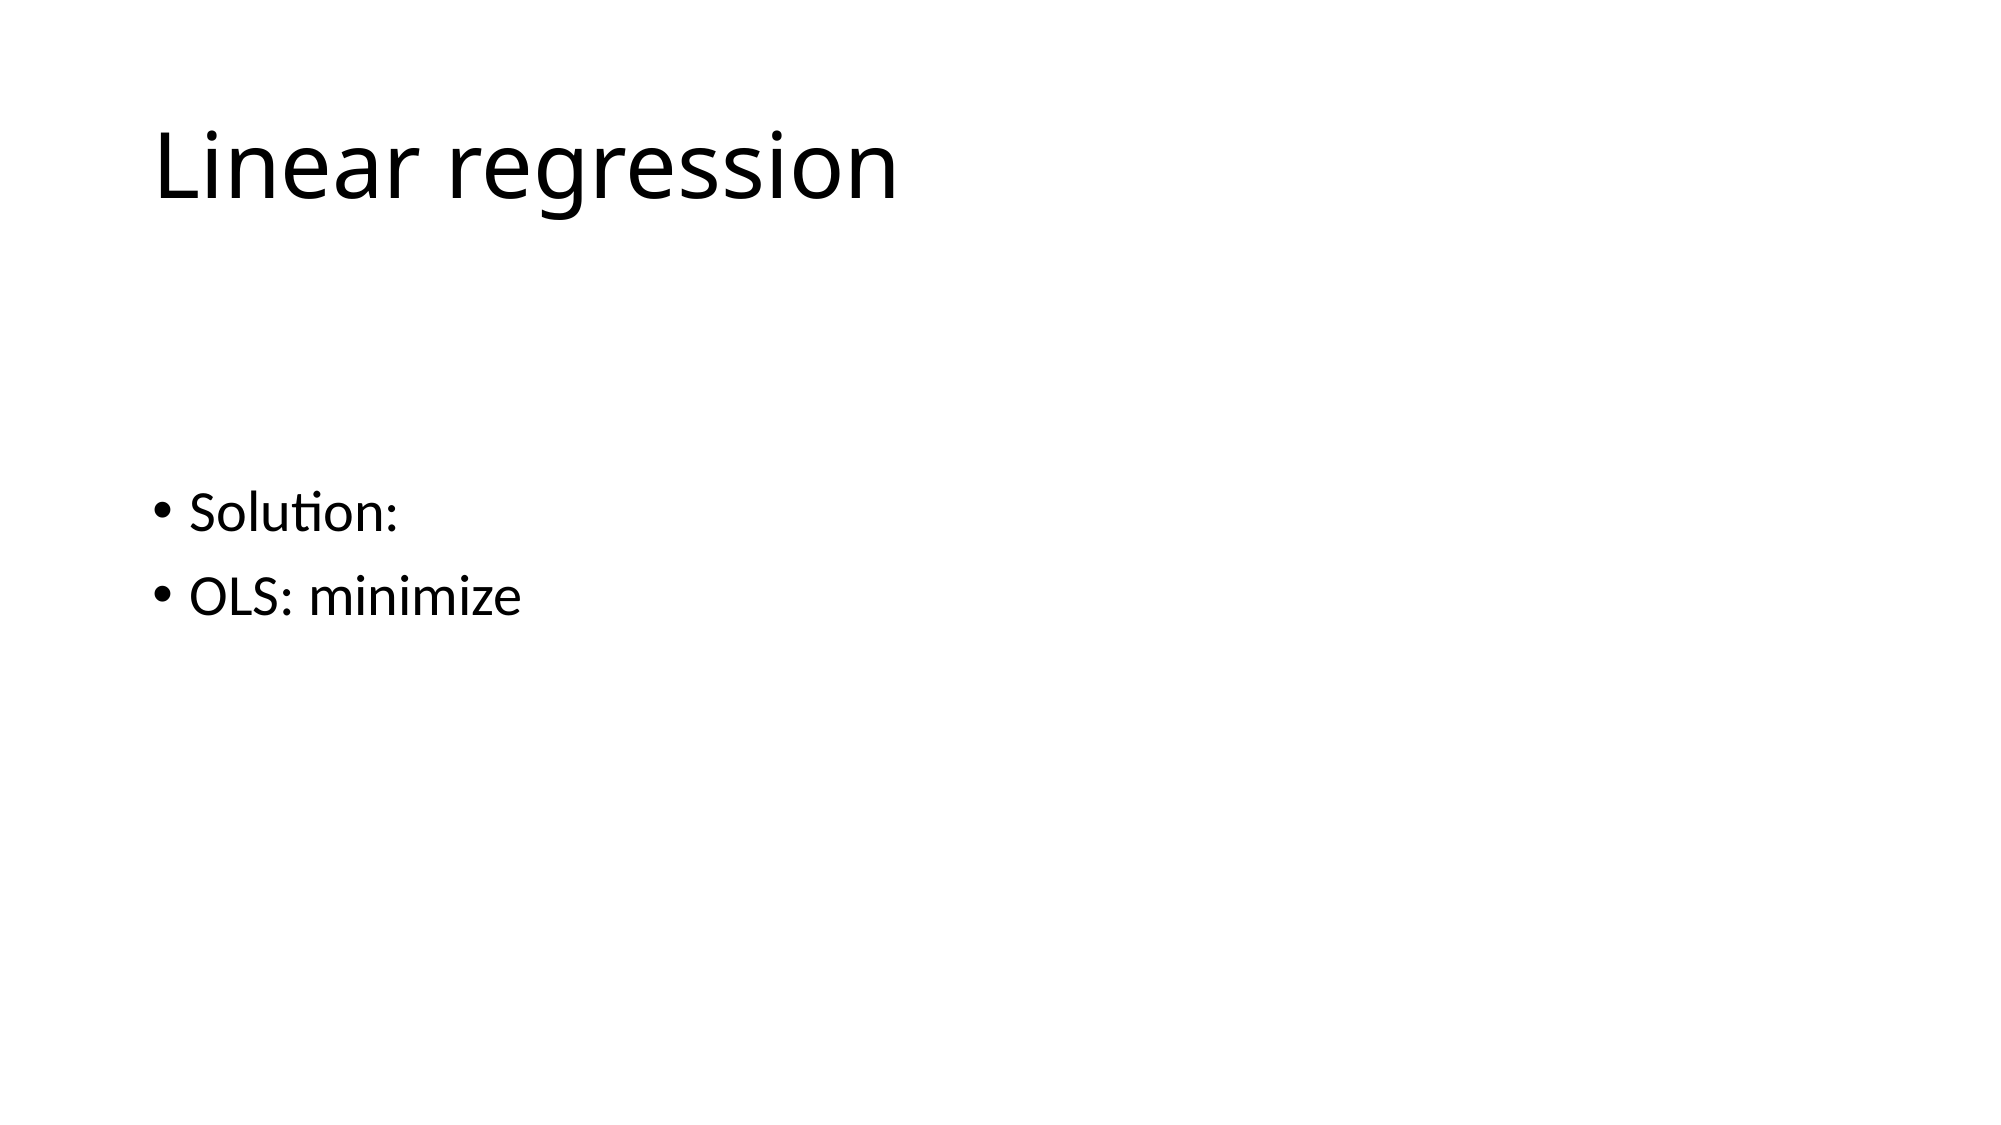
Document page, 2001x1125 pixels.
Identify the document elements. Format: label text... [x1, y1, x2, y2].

title Linear regression [137, 59, 1863, 278]
